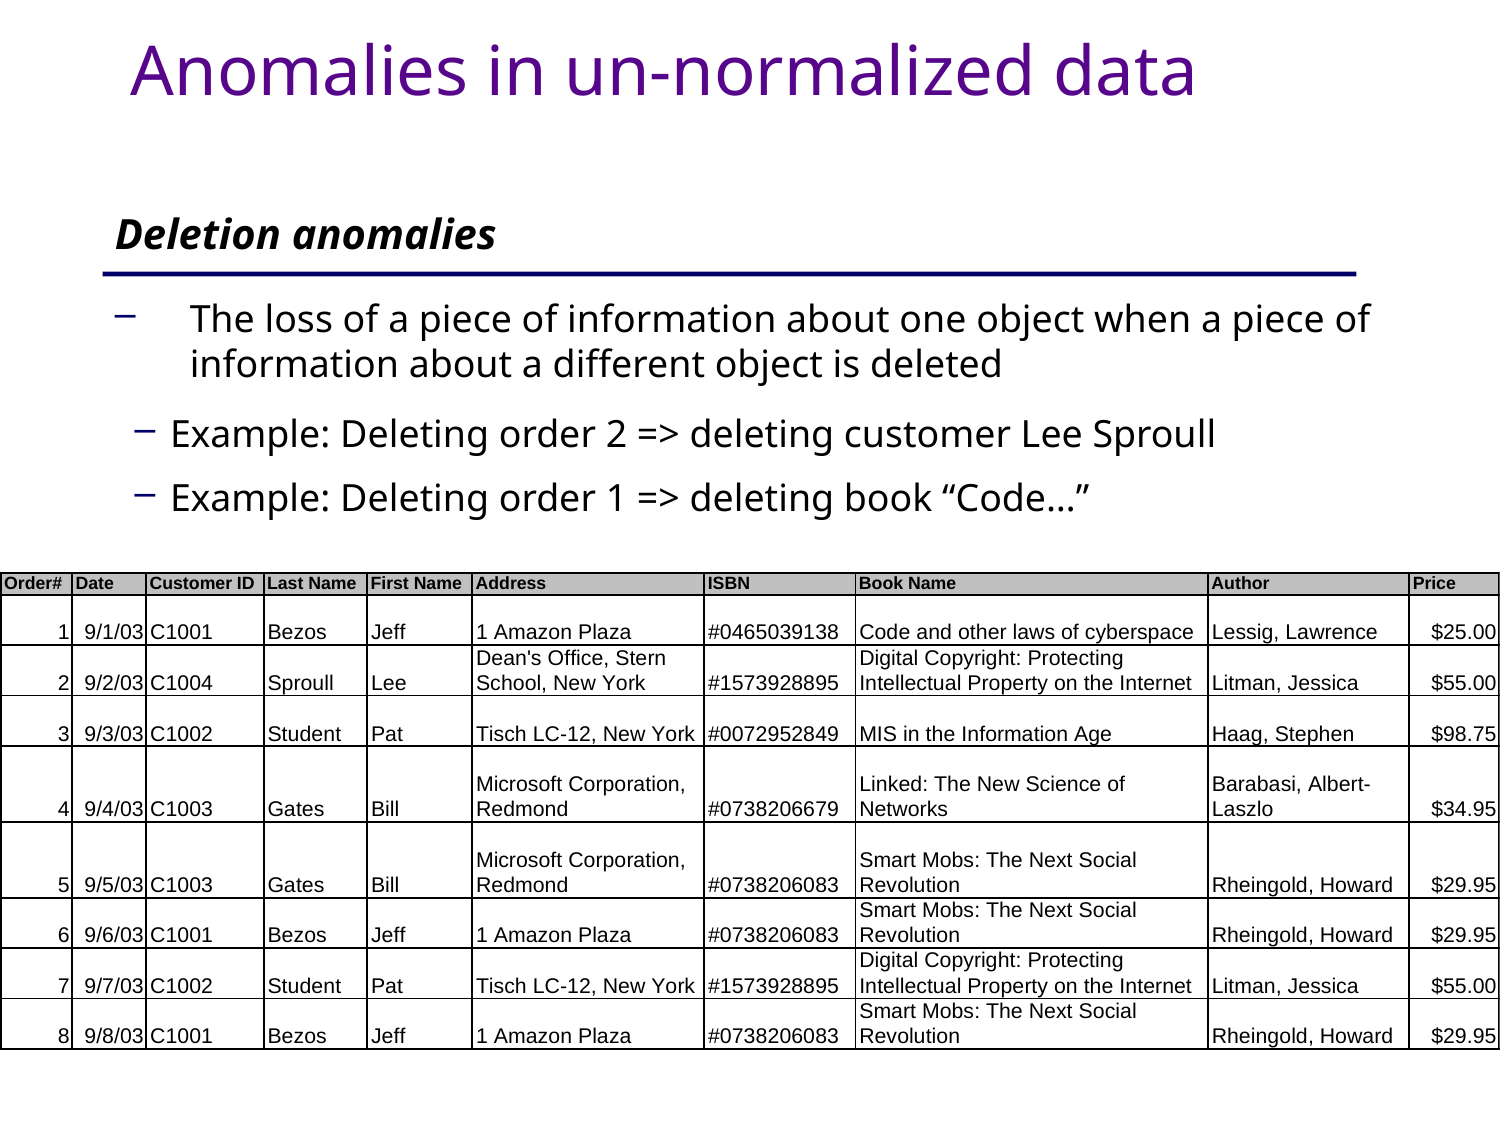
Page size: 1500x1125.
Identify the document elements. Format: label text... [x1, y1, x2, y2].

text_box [99, 199, 1425, 413]
text_box Example: Deleting order 2 => deleting customer Lee Sproull Example: Deleting order 1 => deleting book “Code…” [119, 413, 1233, 527]
title Anomalies in un-normalized data [115, 5, 1410, 142]
picture [0, 572, 1500, 1050]
